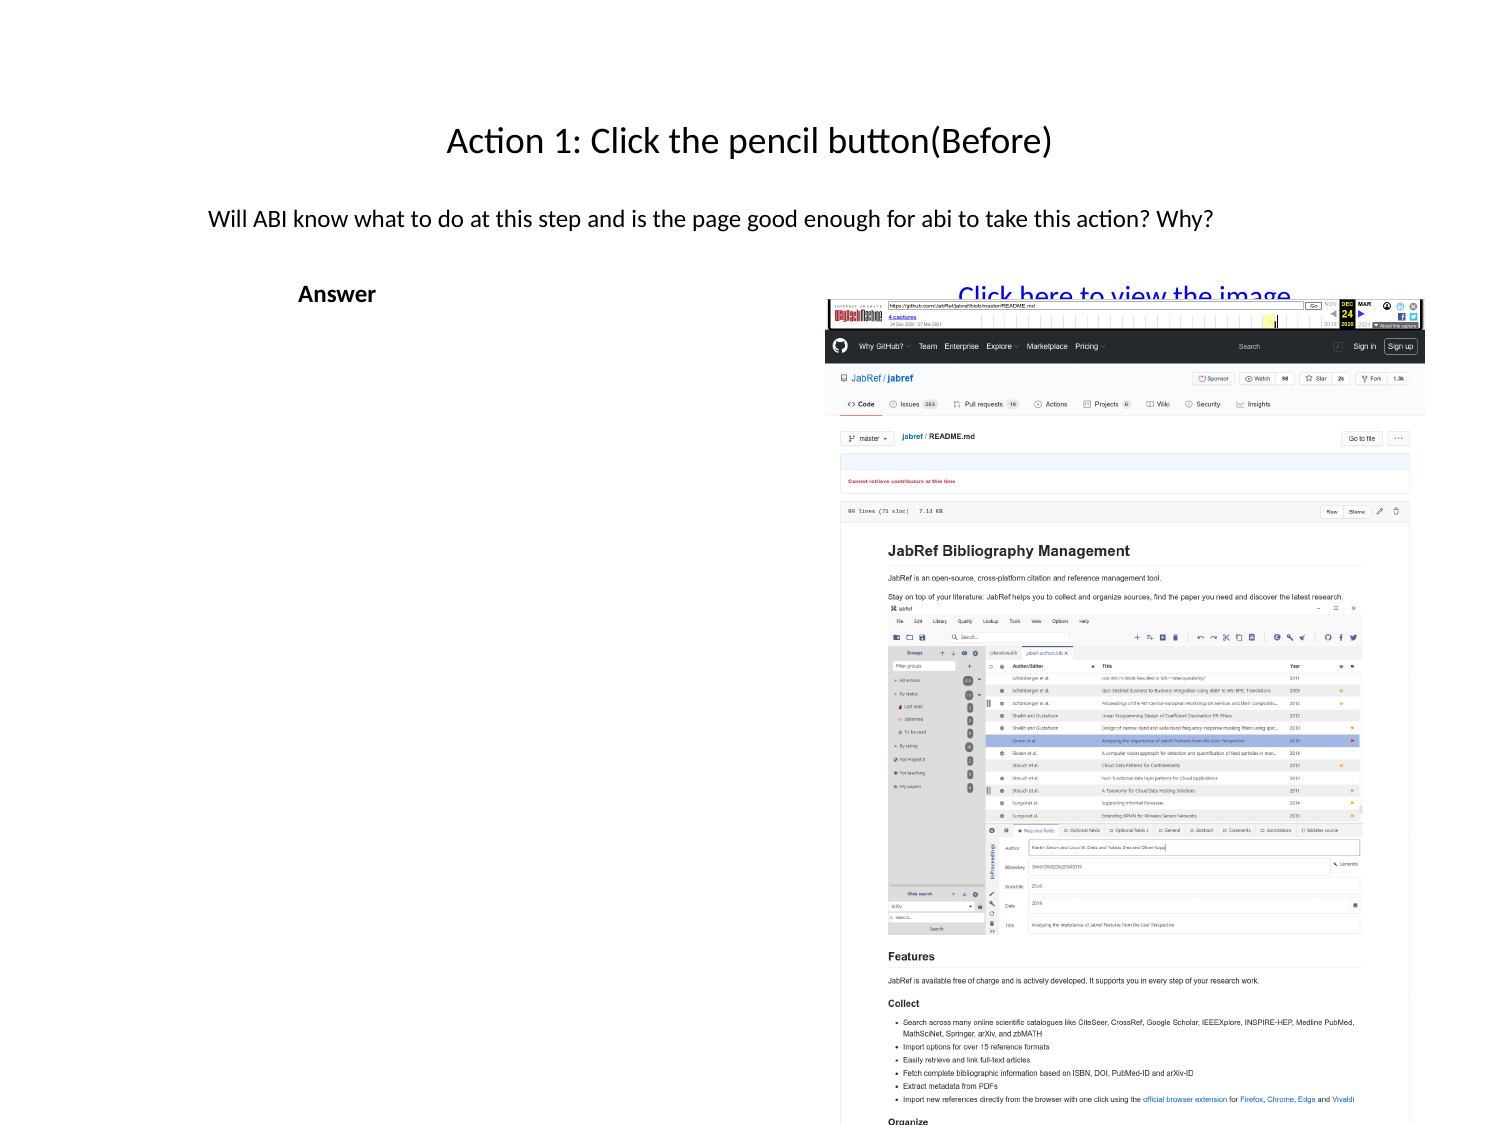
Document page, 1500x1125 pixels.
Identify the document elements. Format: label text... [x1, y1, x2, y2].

text_box Click here to view the image [943, 224, 1307, 297]
title Action 1: Click the pencil button(Before) [75, 45, 1425, 233]
text_box Answer [283, 224, 392, 315]
text_box Will ABI know what to do at this step and is the page good enough for abi to take this action? Why? [193, 149, 1232, 240]
picture [824, 299, 1426, 1125]
